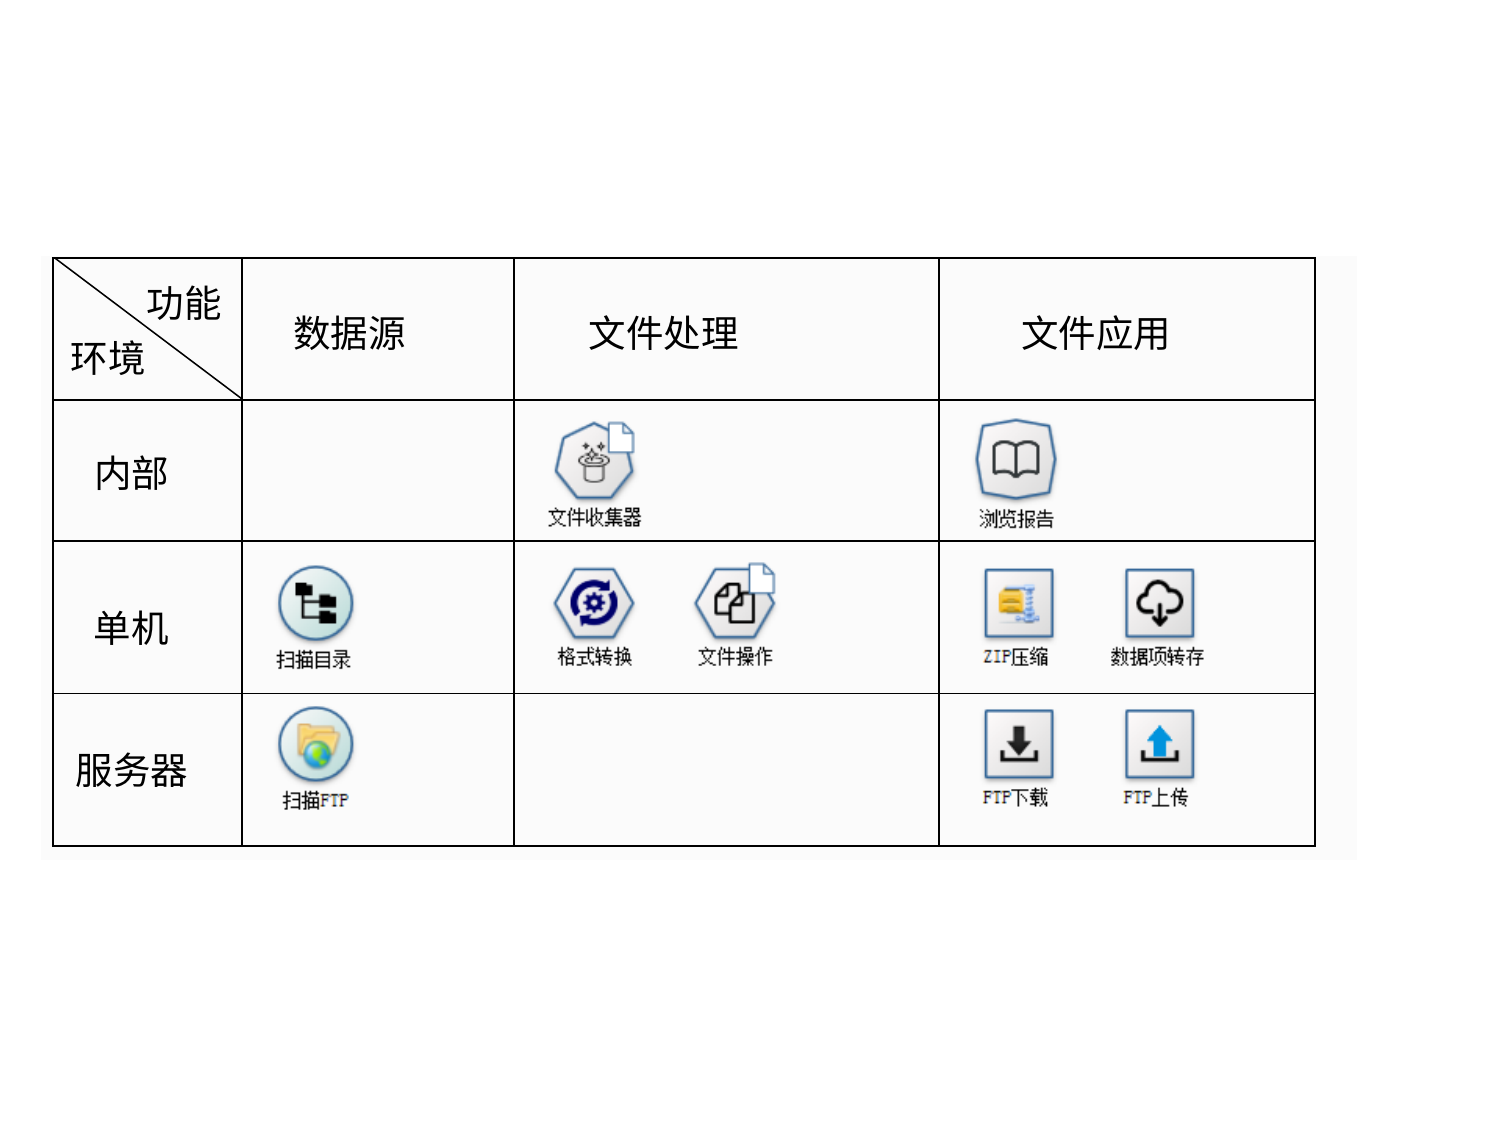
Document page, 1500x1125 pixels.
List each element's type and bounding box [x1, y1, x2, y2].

text_box [55, 258, 242, 399]
picture [41, 256, 1357, 861]
